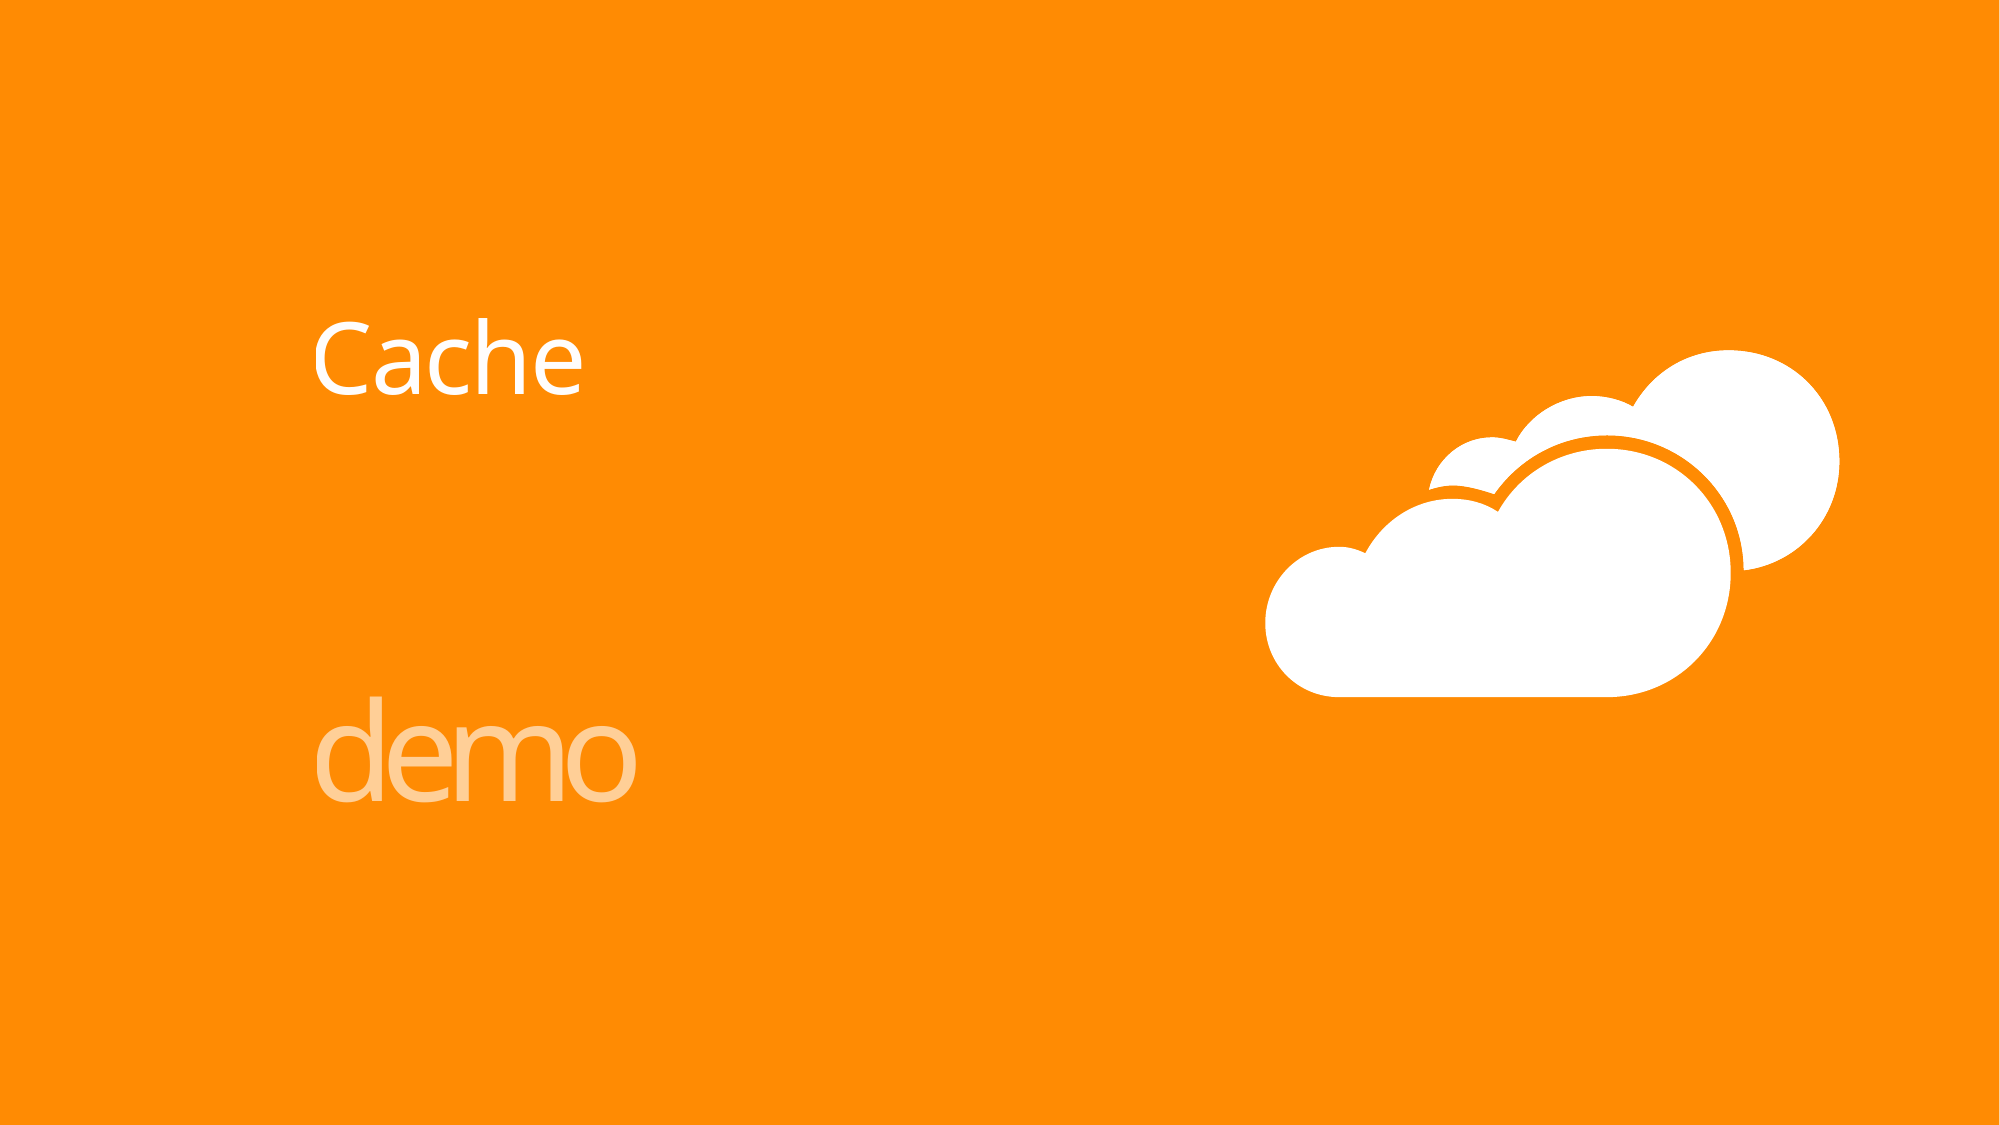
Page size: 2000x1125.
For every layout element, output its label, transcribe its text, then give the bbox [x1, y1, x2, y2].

title Cache [309, 237, 1000, 488]
list demo [309, 682, 1766, 892]
